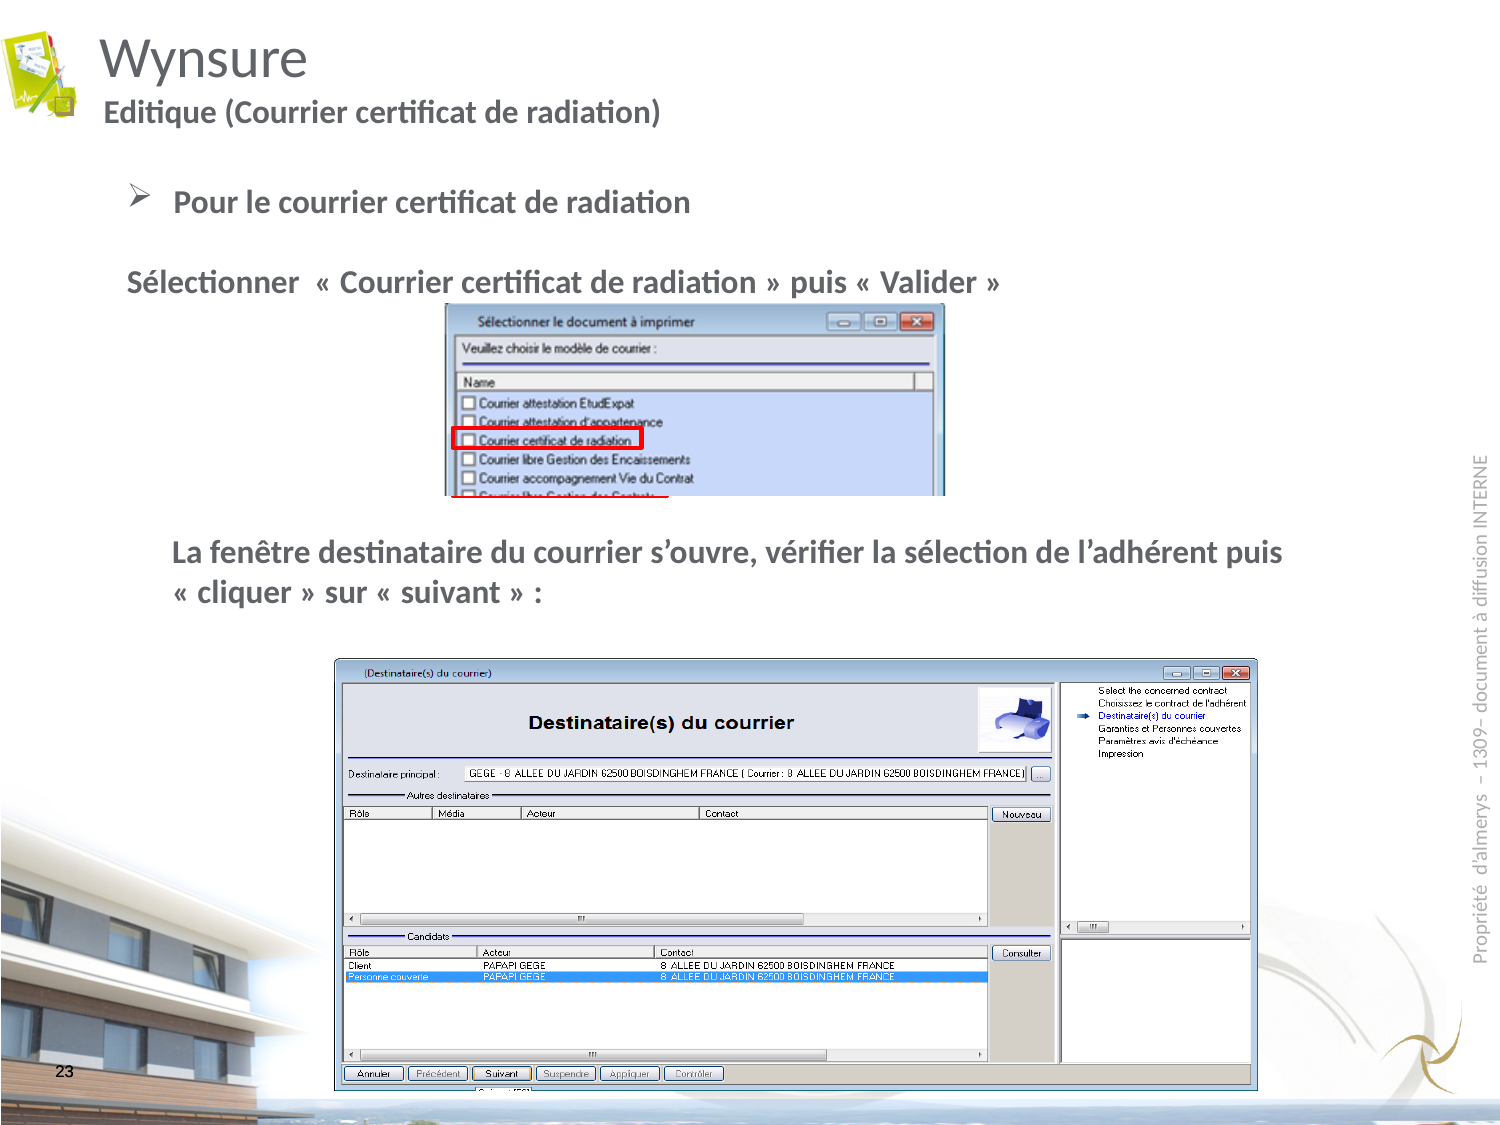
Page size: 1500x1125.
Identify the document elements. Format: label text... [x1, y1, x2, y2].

text_box Editique (Courrier certificat de radiation) [52, 89, 1436, 149]
picture [442, 303, 950, 497]
text_box Pour le courrier certificat de radiation Sélectionner « Courrier certificat de radiation » puis « Valider » [112, 172, 1365, 358]
picture [1, 657, 1500, 1125]
text_box La fenêtre destinataire du courrier s’ouvre, vérifier la sélection de l’adhérent puis « cliquer » sur « suivant » : [157, 522, 1304, 668]
picture [0, 31, 86, 120]
title Wynsure [99, 18, 1437, 160]
